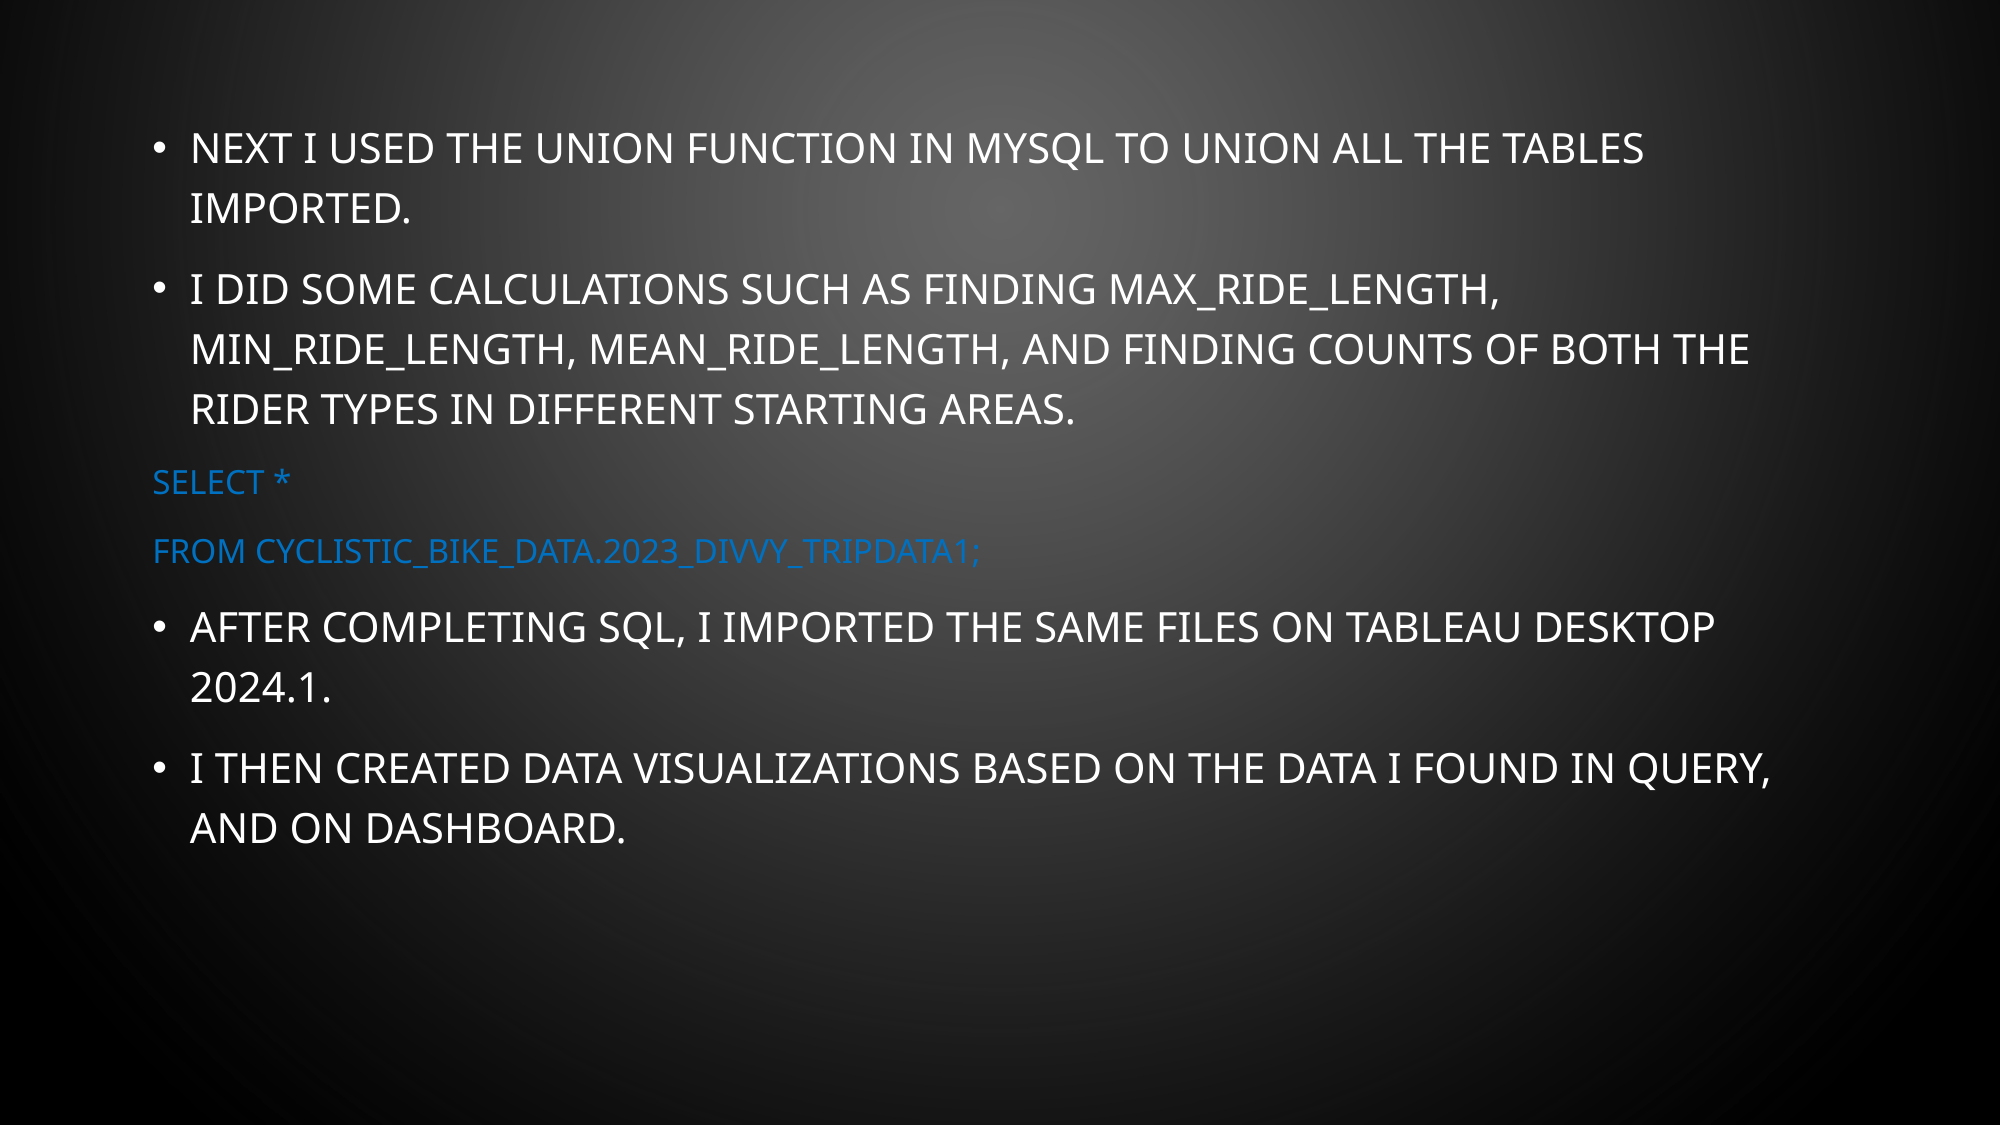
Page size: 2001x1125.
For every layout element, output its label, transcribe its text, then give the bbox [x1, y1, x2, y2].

picture [0, 0, 2000, 1125]
list Next I used the Union function in MySQL to union all the tables imported. I did some calculations such as finding max_ride_length, min_ride_length, mean_ride_length, and finding counts of both the rider types in different starting areas. SELECT * FROM cyclistic_bike_data.2023_divvy_tripdata1; After completing SQL, I imported the same files on Tableau Desktop 2024.1. I then created data visualizations based on the data I found in query, and on dashboard. [137, 104, 1863, 1014]
